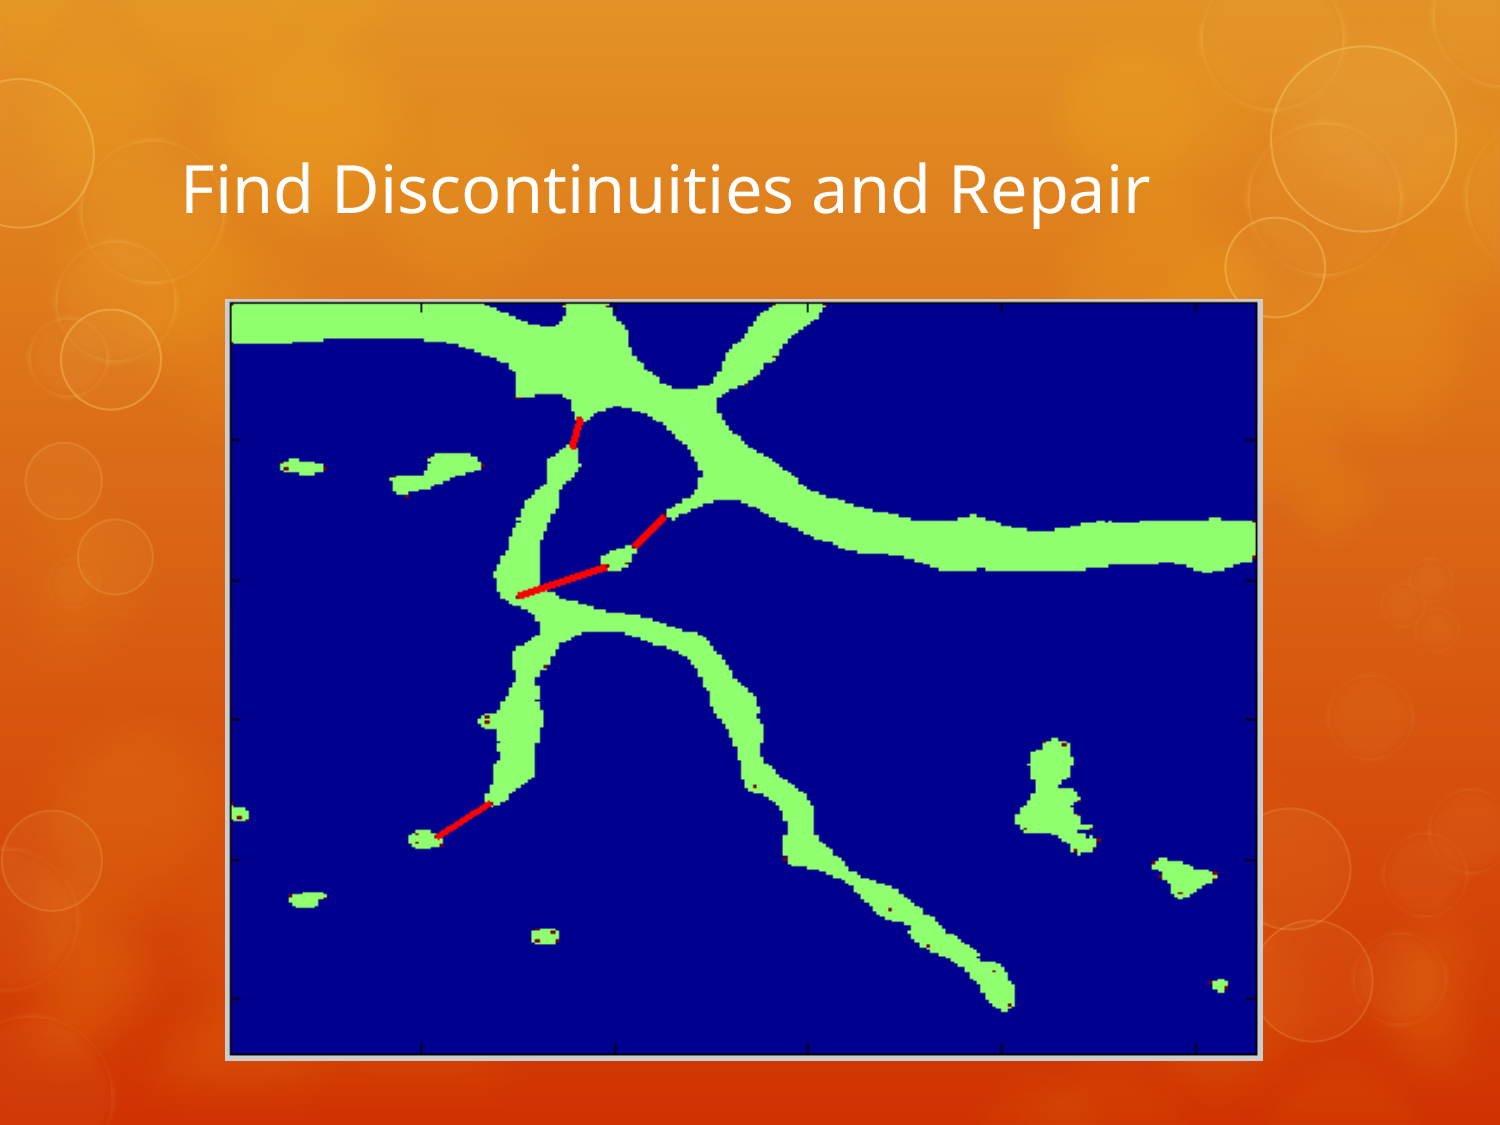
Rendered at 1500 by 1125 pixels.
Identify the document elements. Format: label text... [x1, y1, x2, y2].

title Find Discontinuities and Repair [165, 110, 1335, 263]
picture [224, 299, 1263, 1061]
